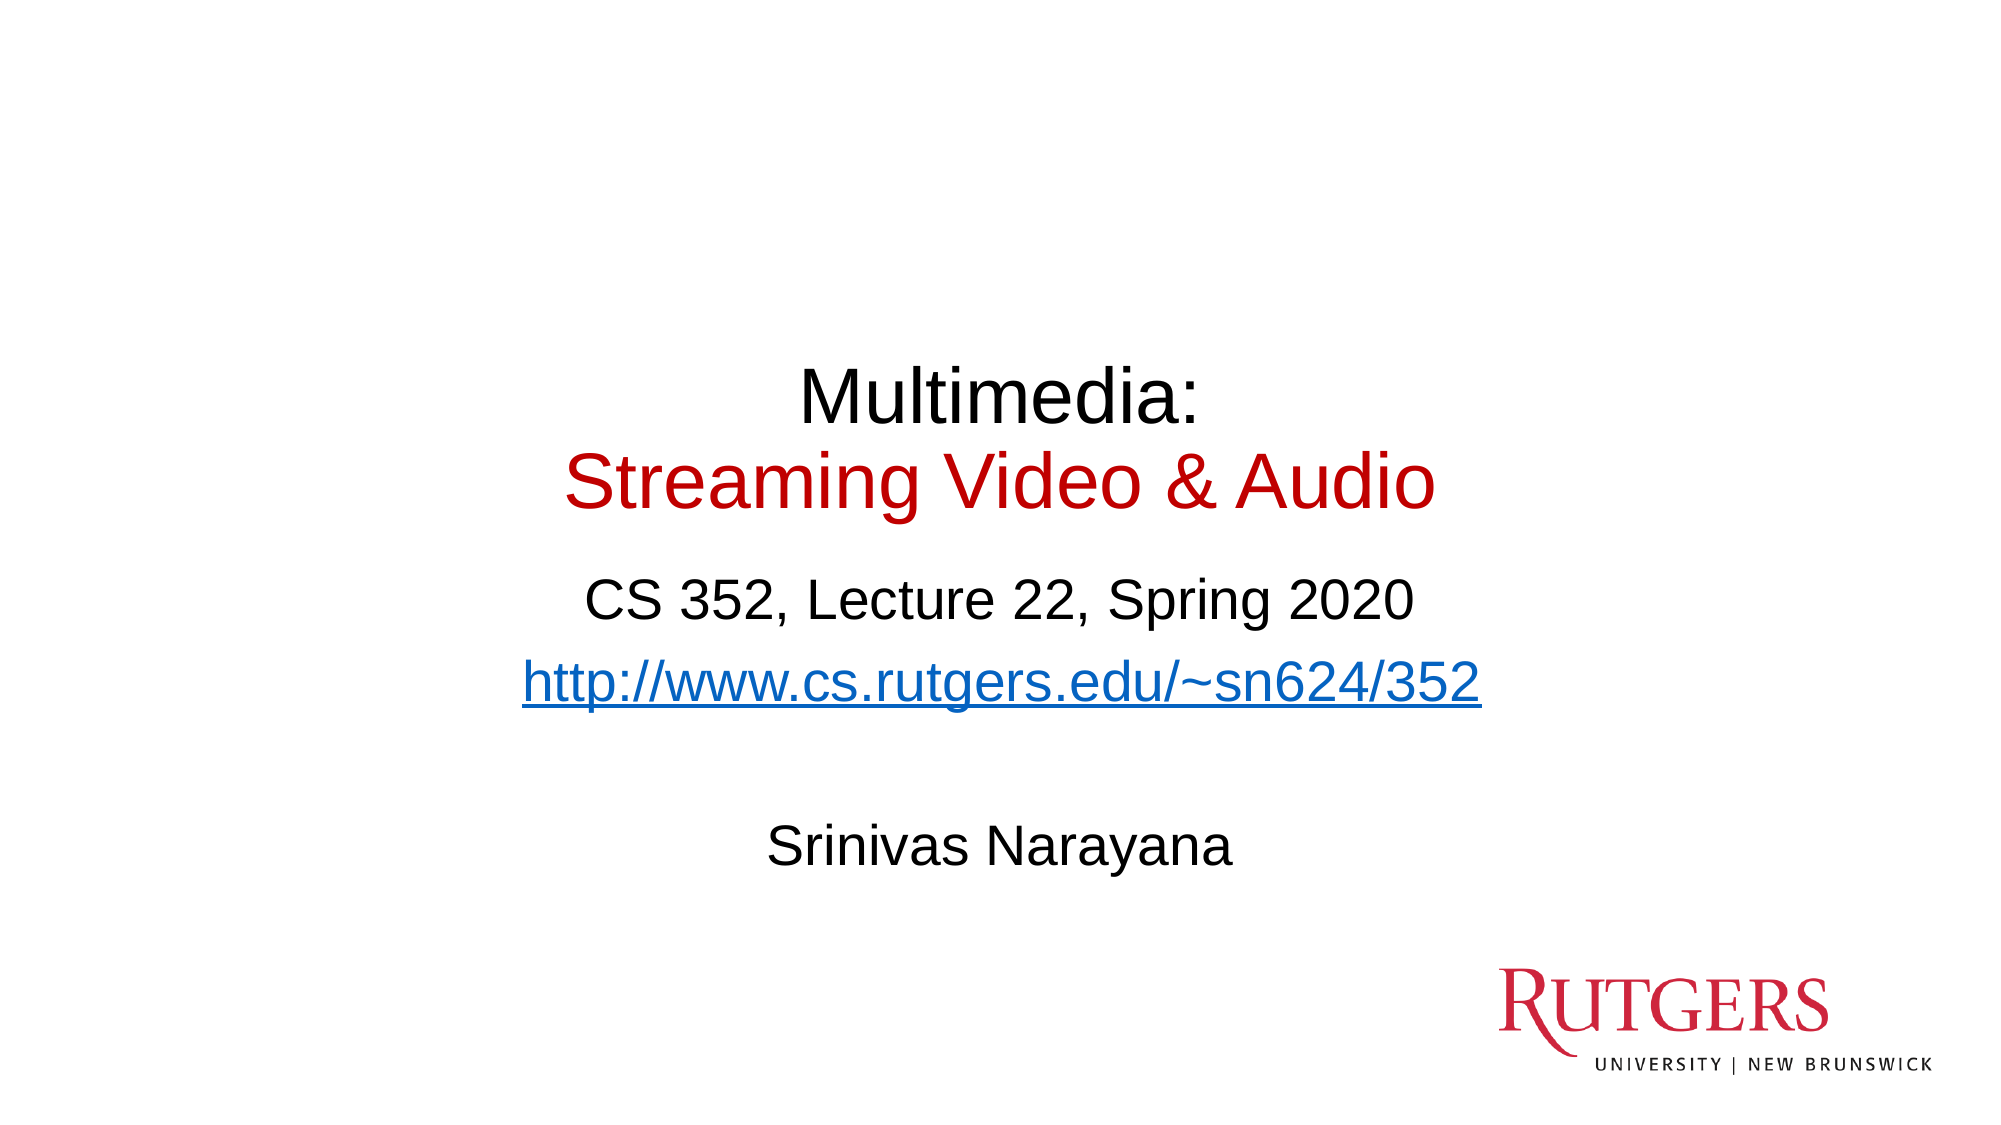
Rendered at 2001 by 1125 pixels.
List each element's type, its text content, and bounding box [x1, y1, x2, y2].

subtitle CS 352, Lecture 22, Spring 2020 http://www.cs.rutgers.edu/~sn624/352 Srinivas Narayana [249, 562, 1750, 888]
title Multimedia: Streaming Video & Audio [286, 345, 1714, 533]
picture [1487, 947, 1956, 1097]
slide_number 1 [1412, 1042, 1863, 1103]
